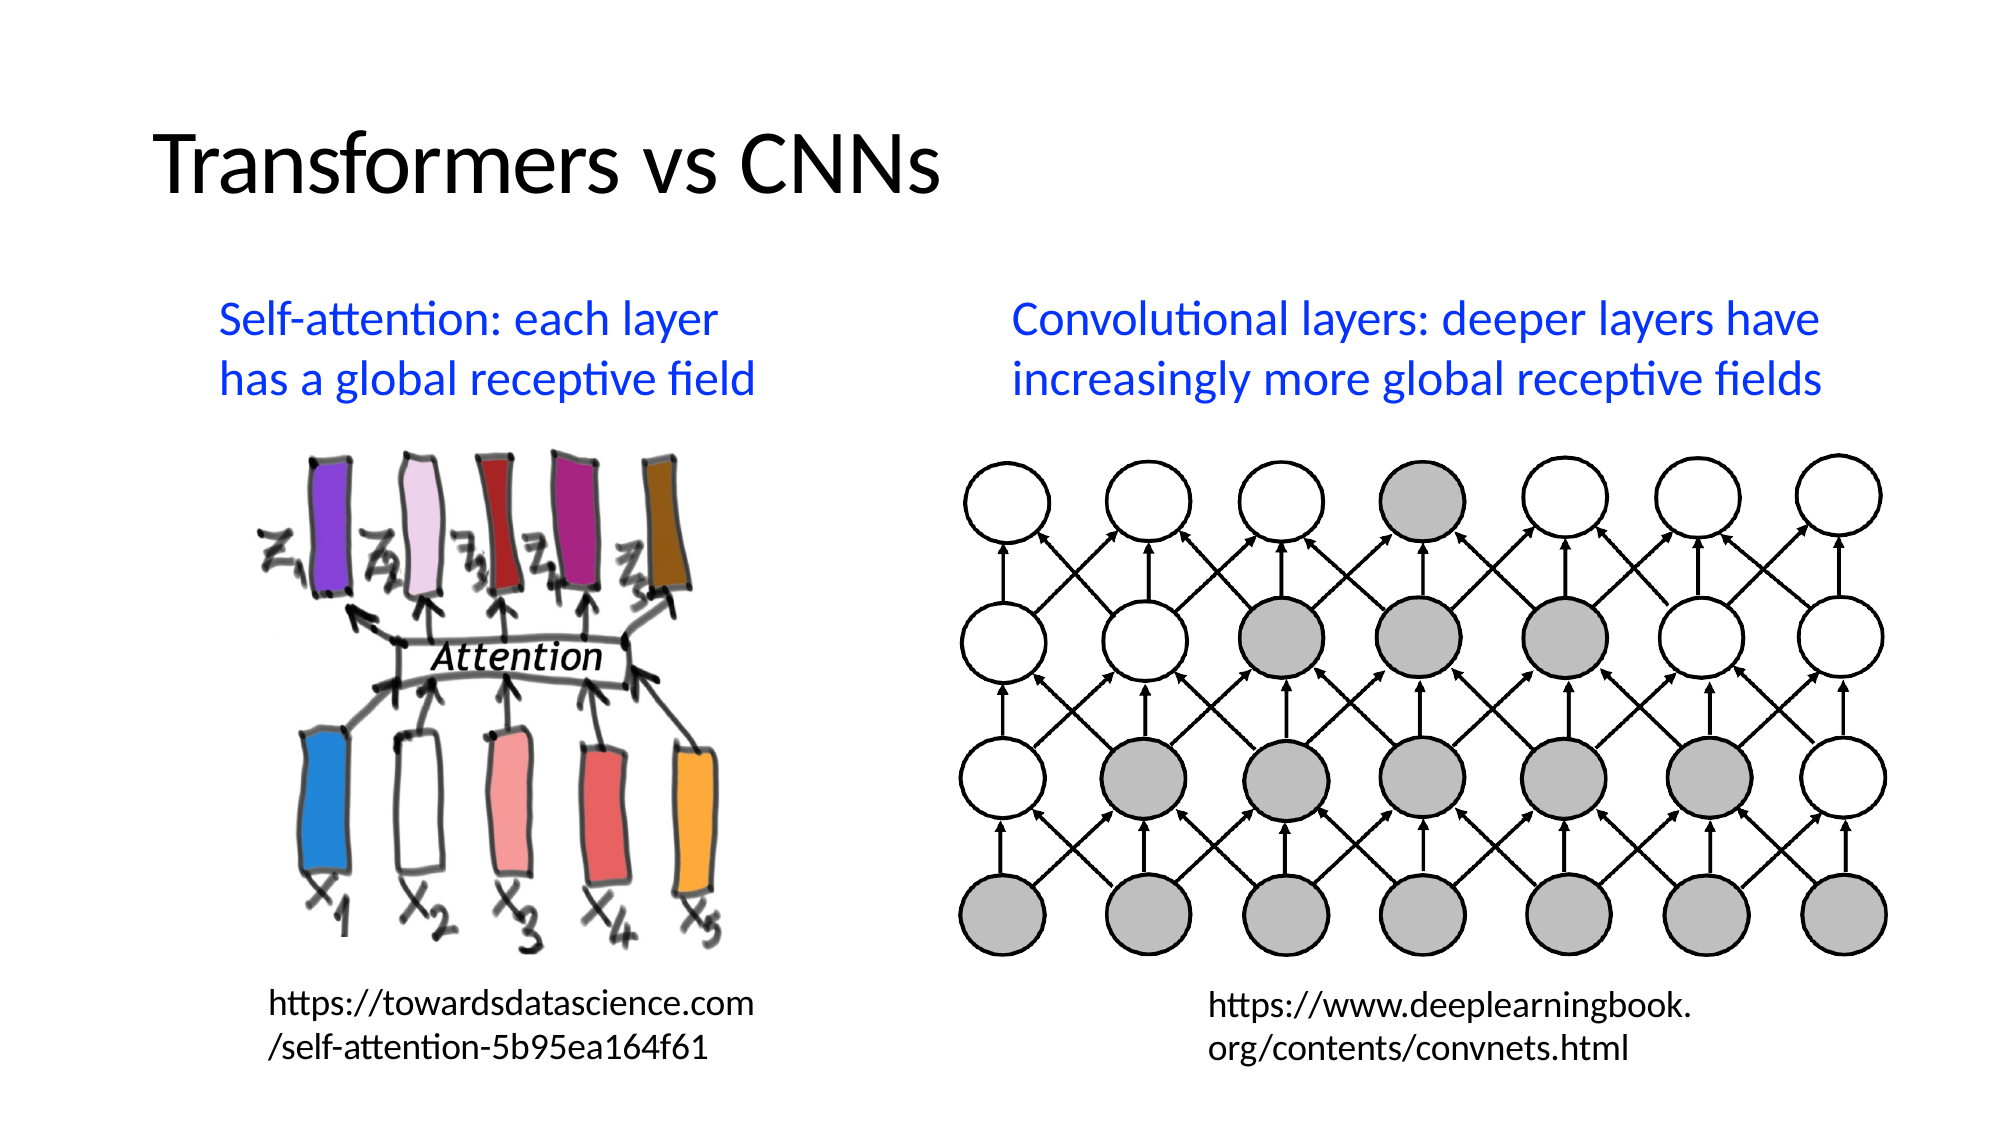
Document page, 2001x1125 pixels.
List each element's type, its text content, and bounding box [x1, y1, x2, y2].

text_box https://www.deeplearningbook. org/contents/convnets.html [1205, 976, 1703, 1069]
picture [958, 453, 1888, 958]
text_box Convolutional layers: deeper layers have increasingly more global receptive fields [1009, 283, 1830, 405]
text_box https://towardsdatascience.com /self-attention-5b95ea164f61 [266, 976, 766, 1068]
text_box Self-attention: each layer has a global receptive field [216, 283, 762, 405]
title Transformers vs CNNs [150, 100, 1958, 291]
picture [254, 446, 726, 956]
